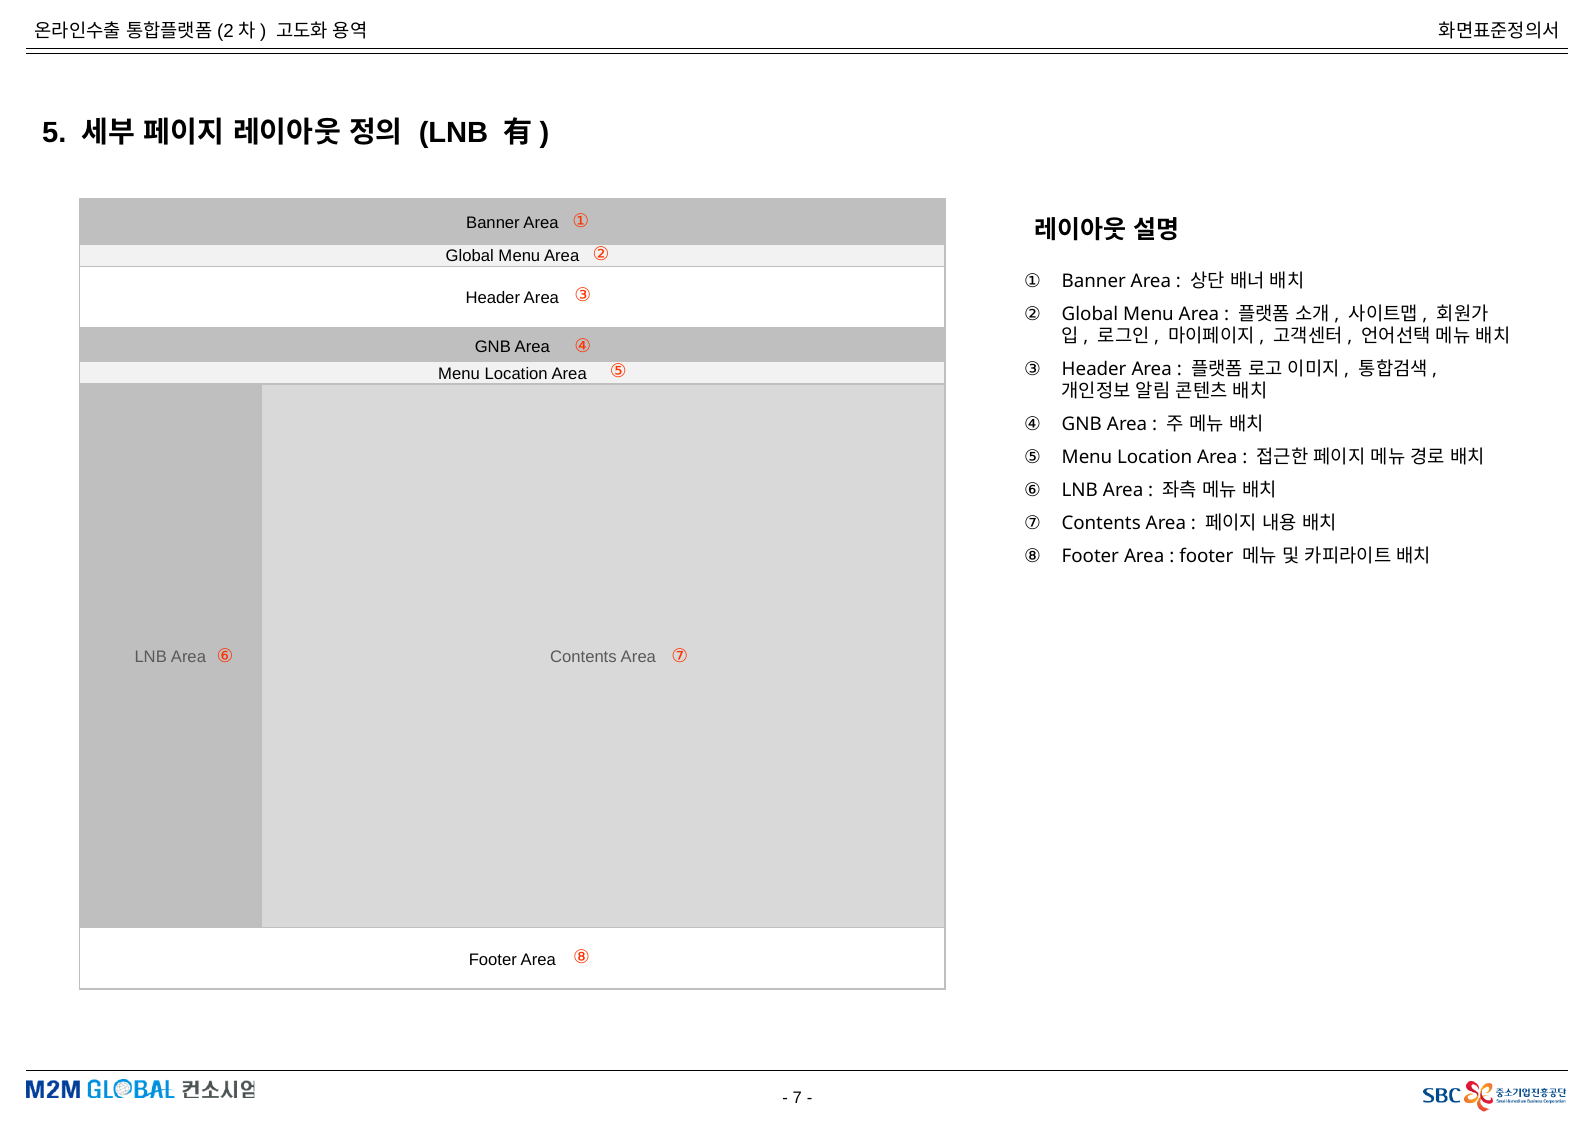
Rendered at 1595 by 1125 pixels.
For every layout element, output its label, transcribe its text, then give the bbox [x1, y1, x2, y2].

text_box 레이아웃 설명 [1020, 206, 1195, 251]
text_box Banner Area : 상단 배너 배치 Global Menu Area : 플랫폼 소개, 사이트맵, 회원가입, 로그인, 마이페이지, 고객센터, 언어선택 메뉴 배치 Header Area : 플랫폼 로고 이미지, 통합검색, 개인정보 알림 콘텐츠 배치 GNB Area : 주 메뉴 배치 Menu Location Area : 접근한 페이지 메뉴 경로 배치 LNB Area : 좌측 메뉴 배치 Contents Area : 페이지 내용 배치 Footer Area : footer 메뉴 및 카피라이트 배치 [1009, 260, 1527, 574]
text_box 5. 세부 페이지 레이아웃 정의 (LNB 有) [32, 100, 581, 163]
picture [1423, 1081, 1566, 1112]
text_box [79, 198, 946, 990]
